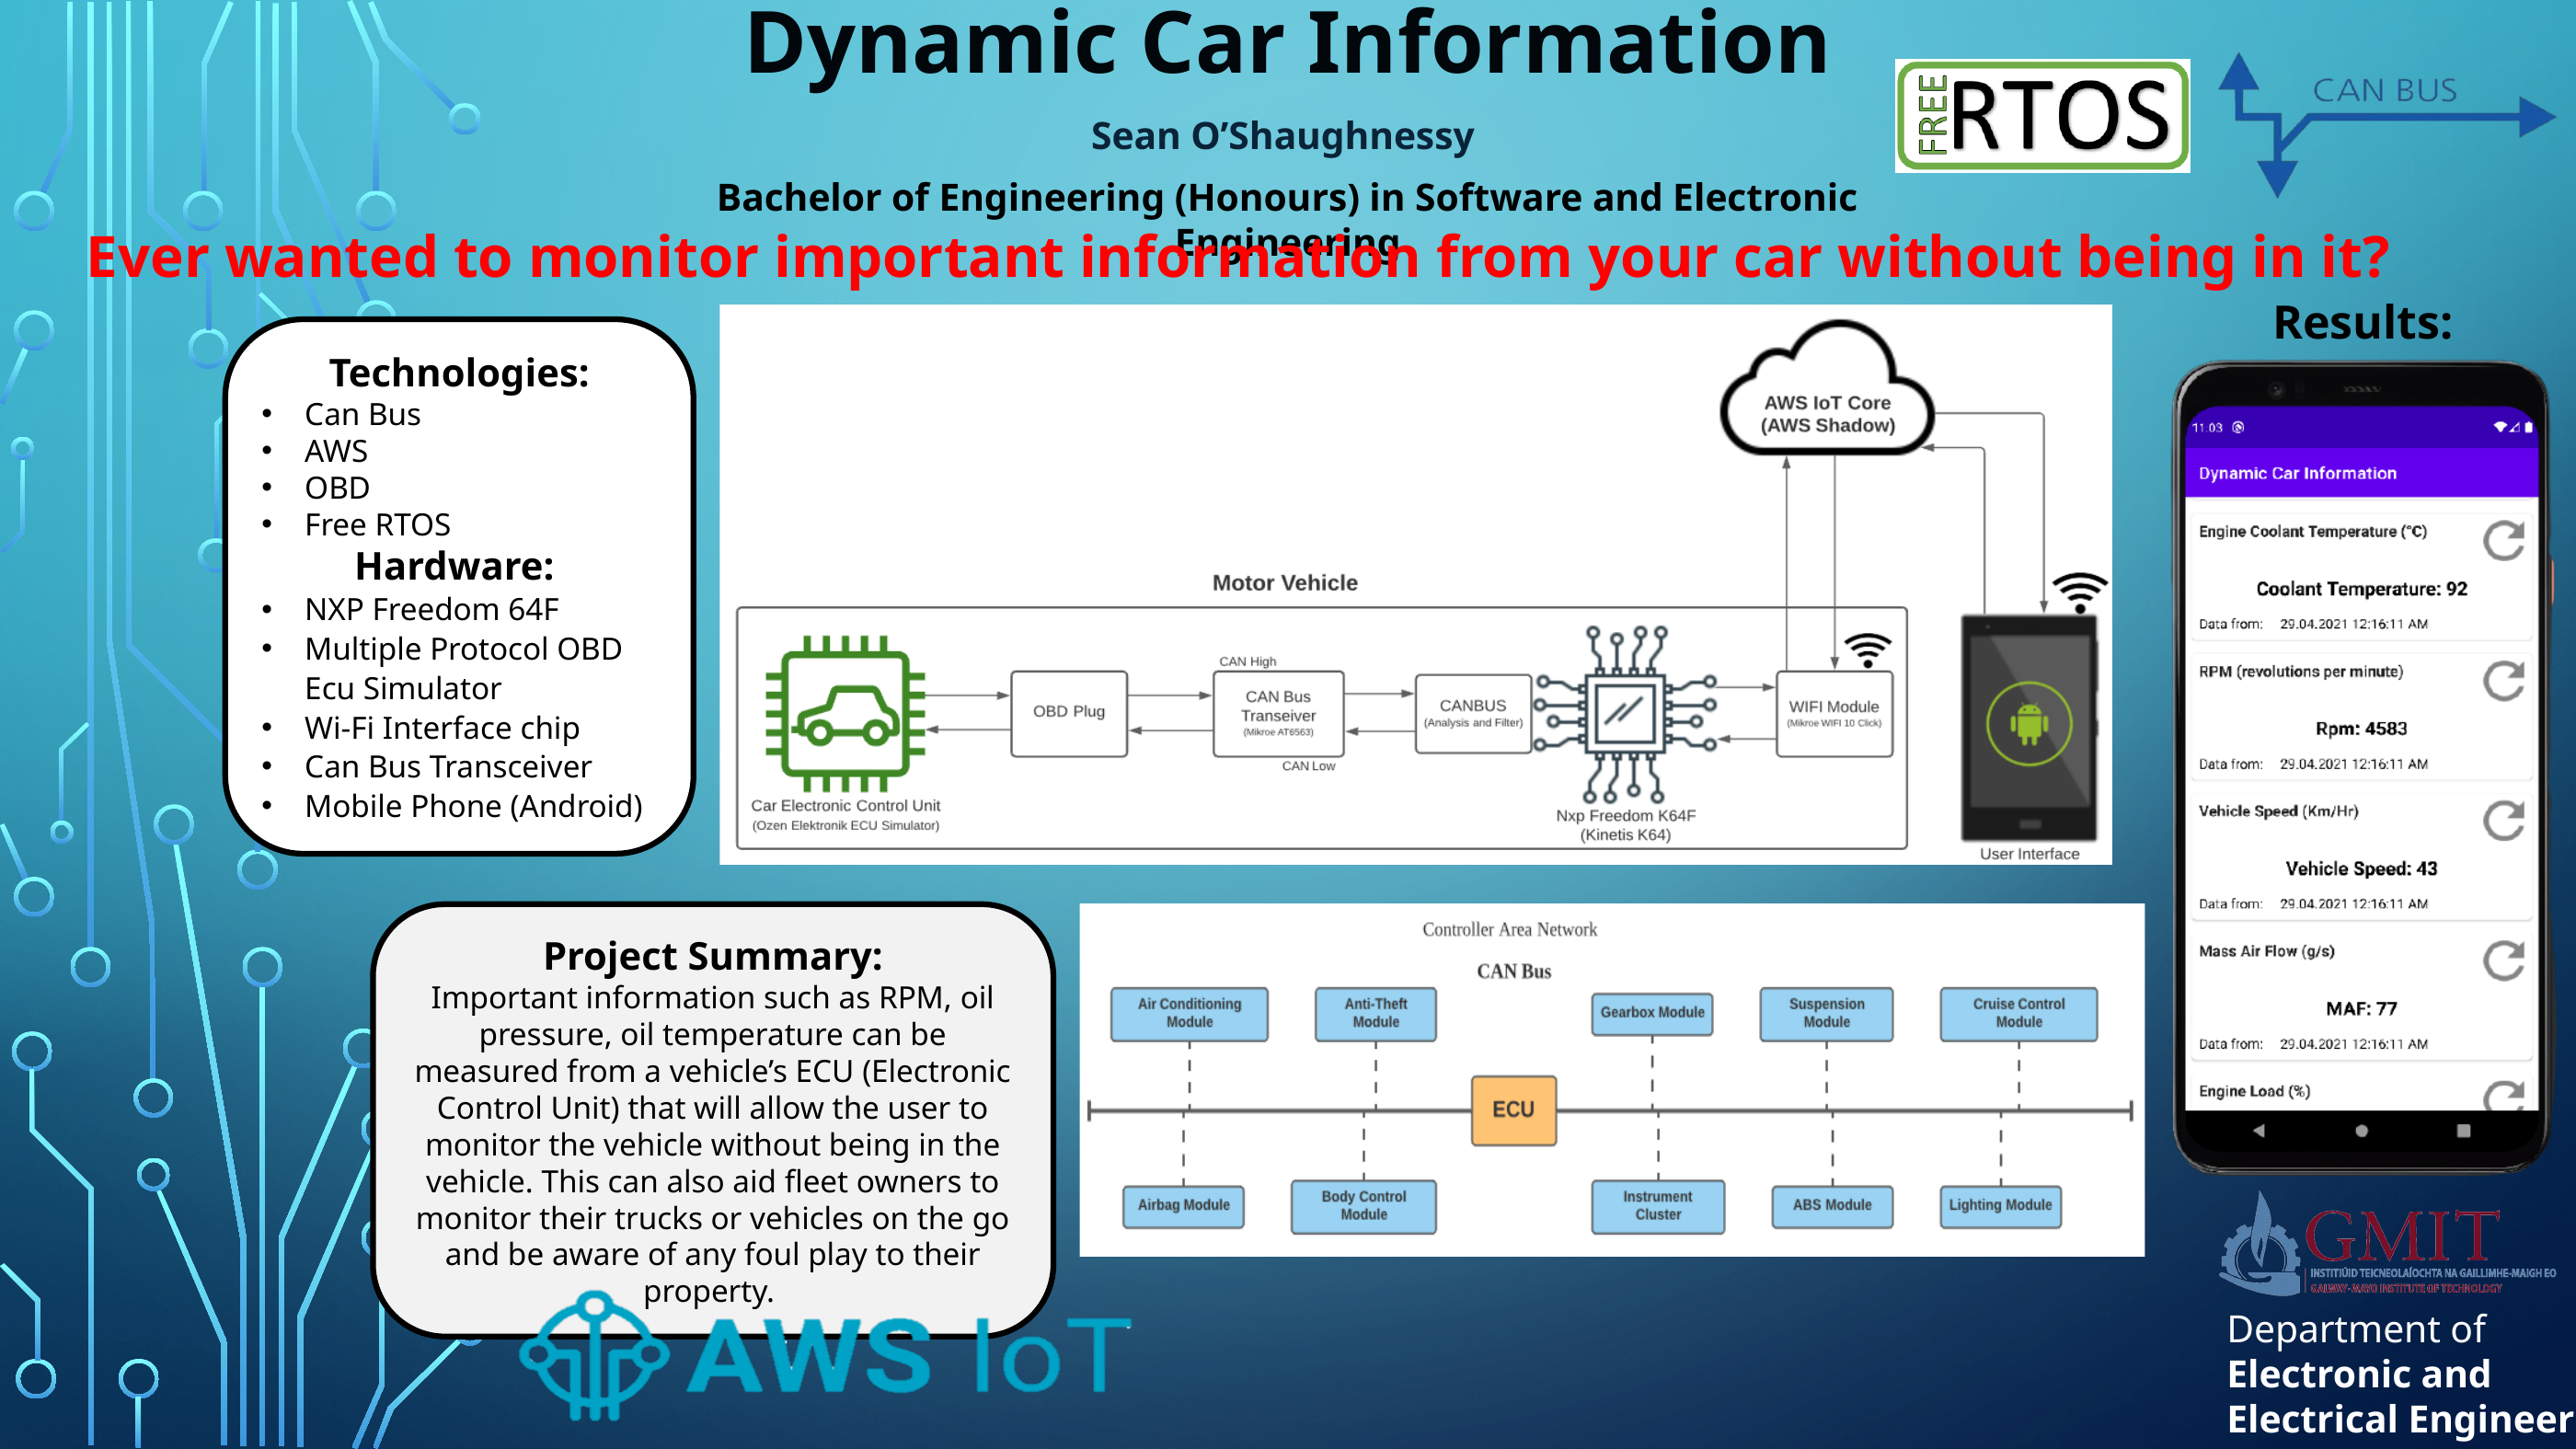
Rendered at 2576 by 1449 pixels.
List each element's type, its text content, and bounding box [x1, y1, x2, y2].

picture [2211, 0, 2562, 234]
text_box Department of Electronic and Electrical Engineering [2213, 1298, 2576, 1447]
text_box Ever wanted to monitor important information from your car without being in it? [0, 213, 2526, 296]
picture [719, 305, 2113, 865]
picture [2164, 358, 2562, 1340]
text_box Dynamic Car Information Sean O’Shaughnessy Bachelor of Engineering (Honours) in Software and Electronic Engineering [640, 0, 1936, 213]
text_box Project Summary: Important information such as RPM, oil pressure, oil temperature can be measured from a vehicle’s ECU (Electronic Control Unit) that will allow the user to monitor the vehicle without being in the vehicle. This can also aid fleet owners to monitor their trucks or vehicles on the go and be aware of any foul play to their property. [373, 903, 1054, 1337]
text_box Technologies: Can Bus AWS OBD Free RTOS Hardware: NXP Freedom 64F Multiple Protocol OBD Ecu Simulator Wi-Fi Interface chip Can Bus Transceiver Mobile Phone (Android) [224, 317, 696, 856]
text_box Results: [2112, 286, 2576, 356]
picture [1895, 59, 2191, 173]
picture [500, 903, 2145, 1449]
